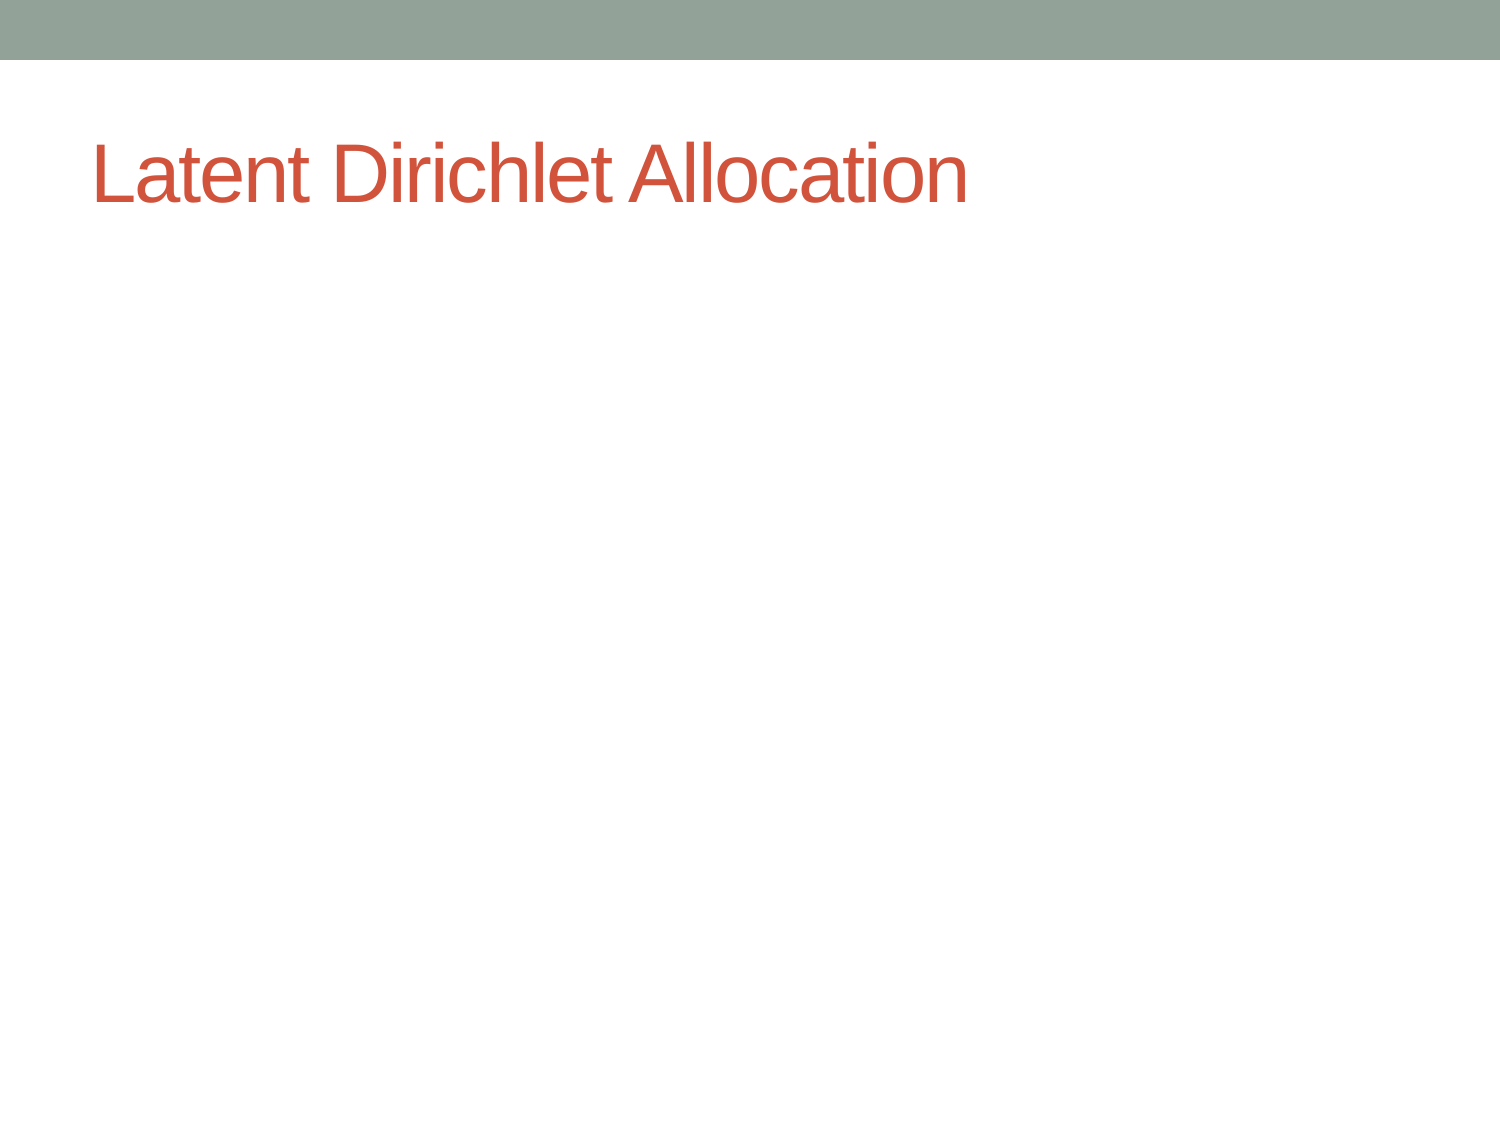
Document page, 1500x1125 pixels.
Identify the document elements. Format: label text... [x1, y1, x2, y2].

title Latent Dirichlet Allocation [75, 87, 1425, 250]
